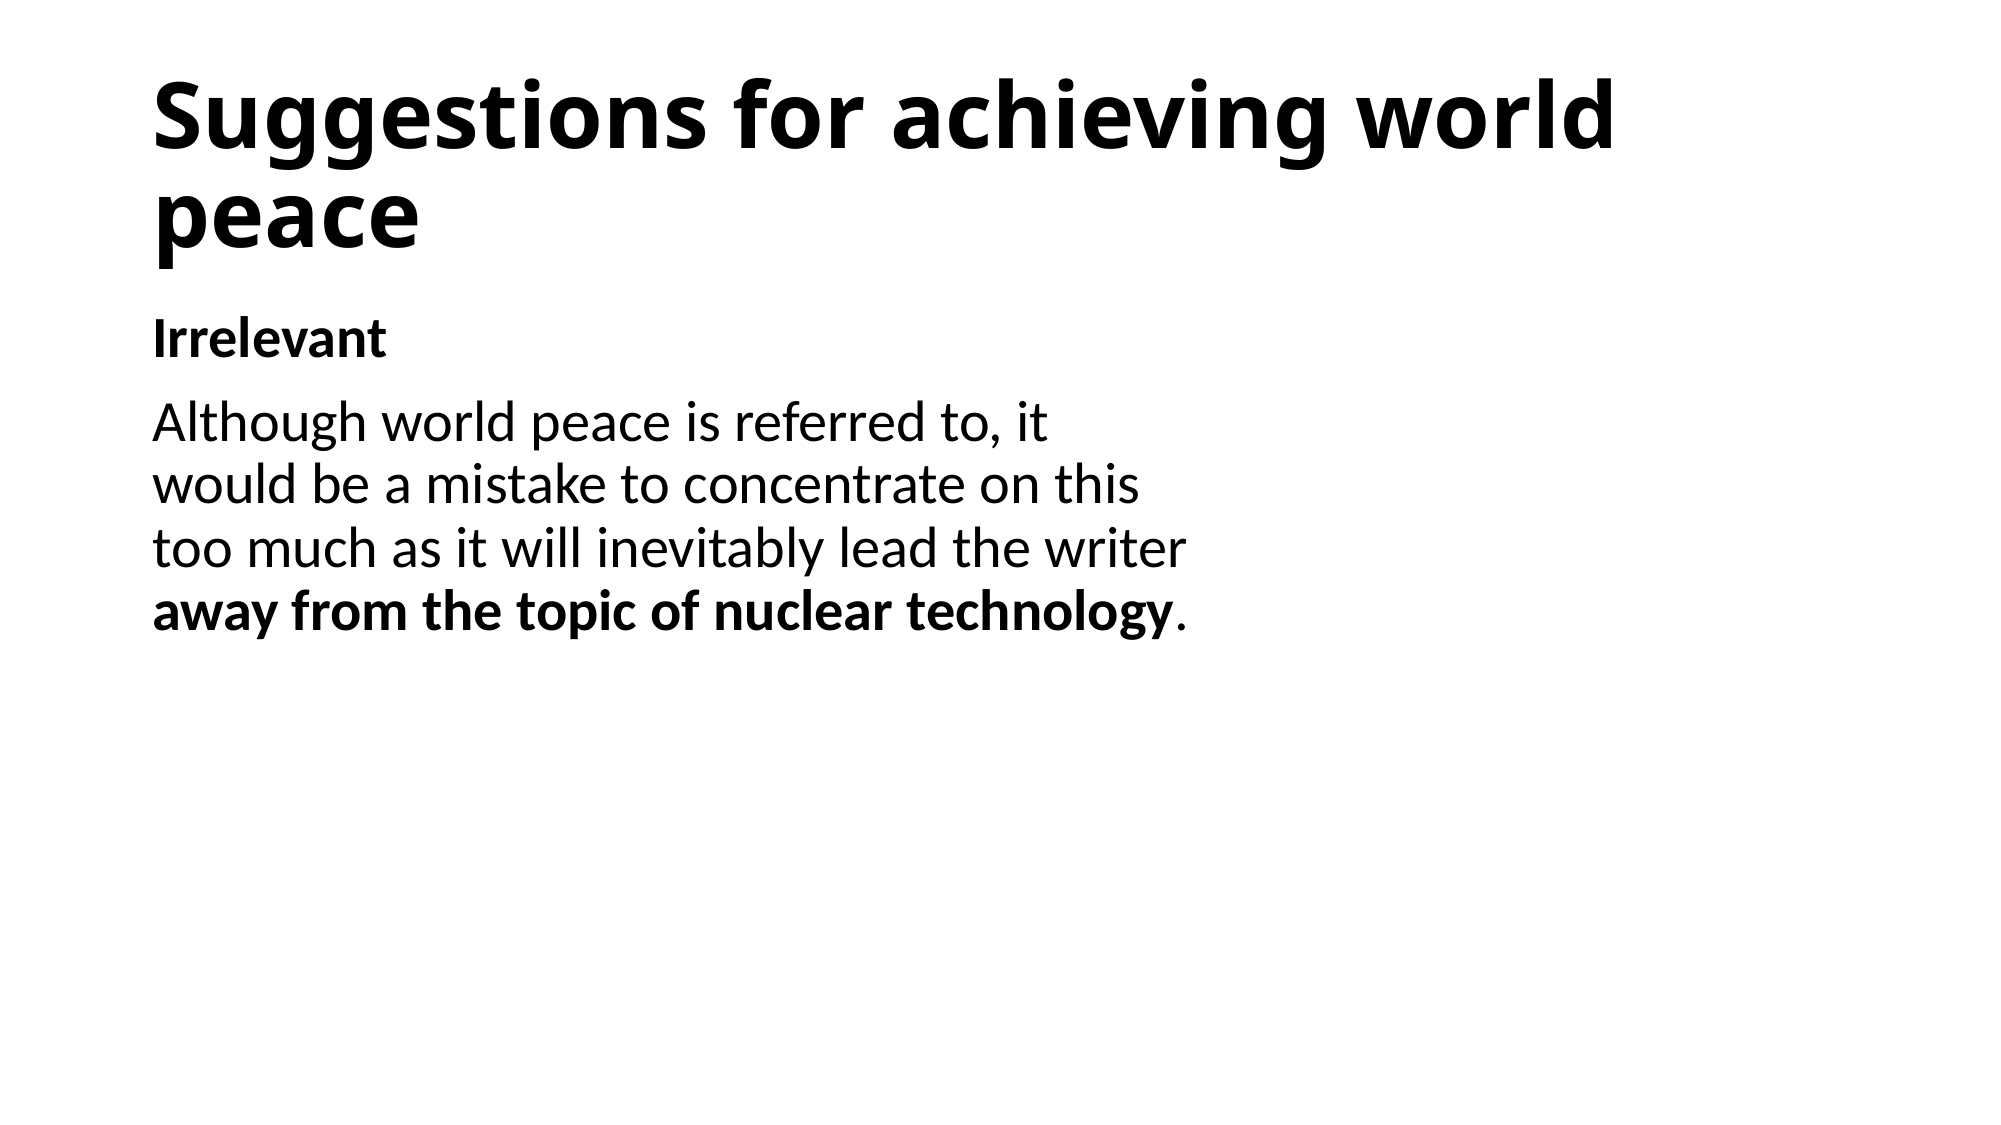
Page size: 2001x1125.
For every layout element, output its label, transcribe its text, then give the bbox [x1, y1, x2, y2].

title Suggestions for achieving world peace [137, 59, 1863, 278]
list Irrelevant Although world peace is referred to, it would be a mistake to concentrate on this too much as it will inevitably lead the writer away from the topic of nuclear technology. [137, 299, 1863, 1014]
